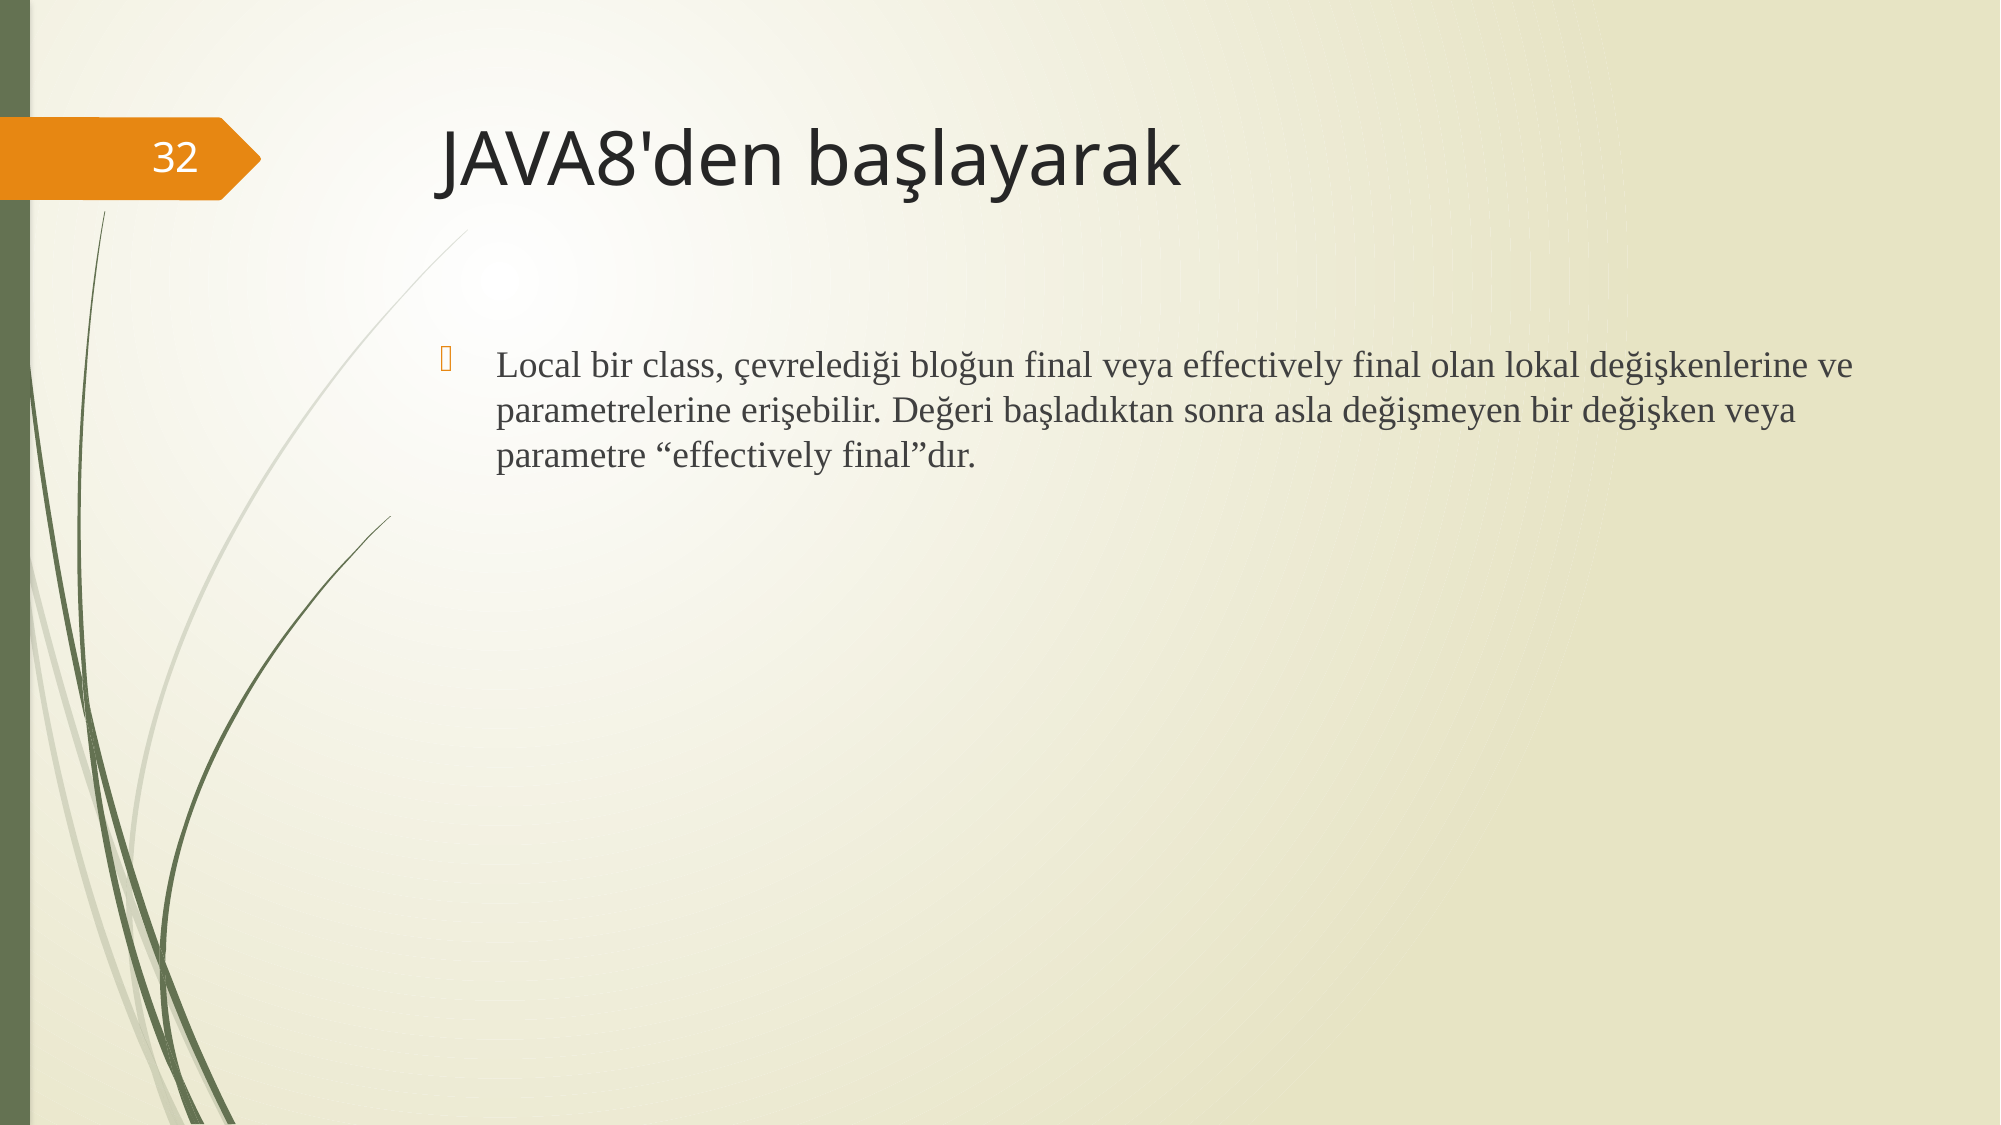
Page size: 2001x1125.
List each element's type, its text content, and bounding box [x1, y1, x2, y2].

title JAVA8'den başlayarak [425, 102, 1888, 313]
list Local bir class, çevrelediği bloğun final veya effectively final olan lokal değişkenlerine ve parametrelerine erişebilir. Değeri başladıktan sonra asla değişmeyen bir değişken veya parametre “effectively final”dır. [424, 332, 1888, 970]
slide_number 32 [87, 129, 216, 190]
